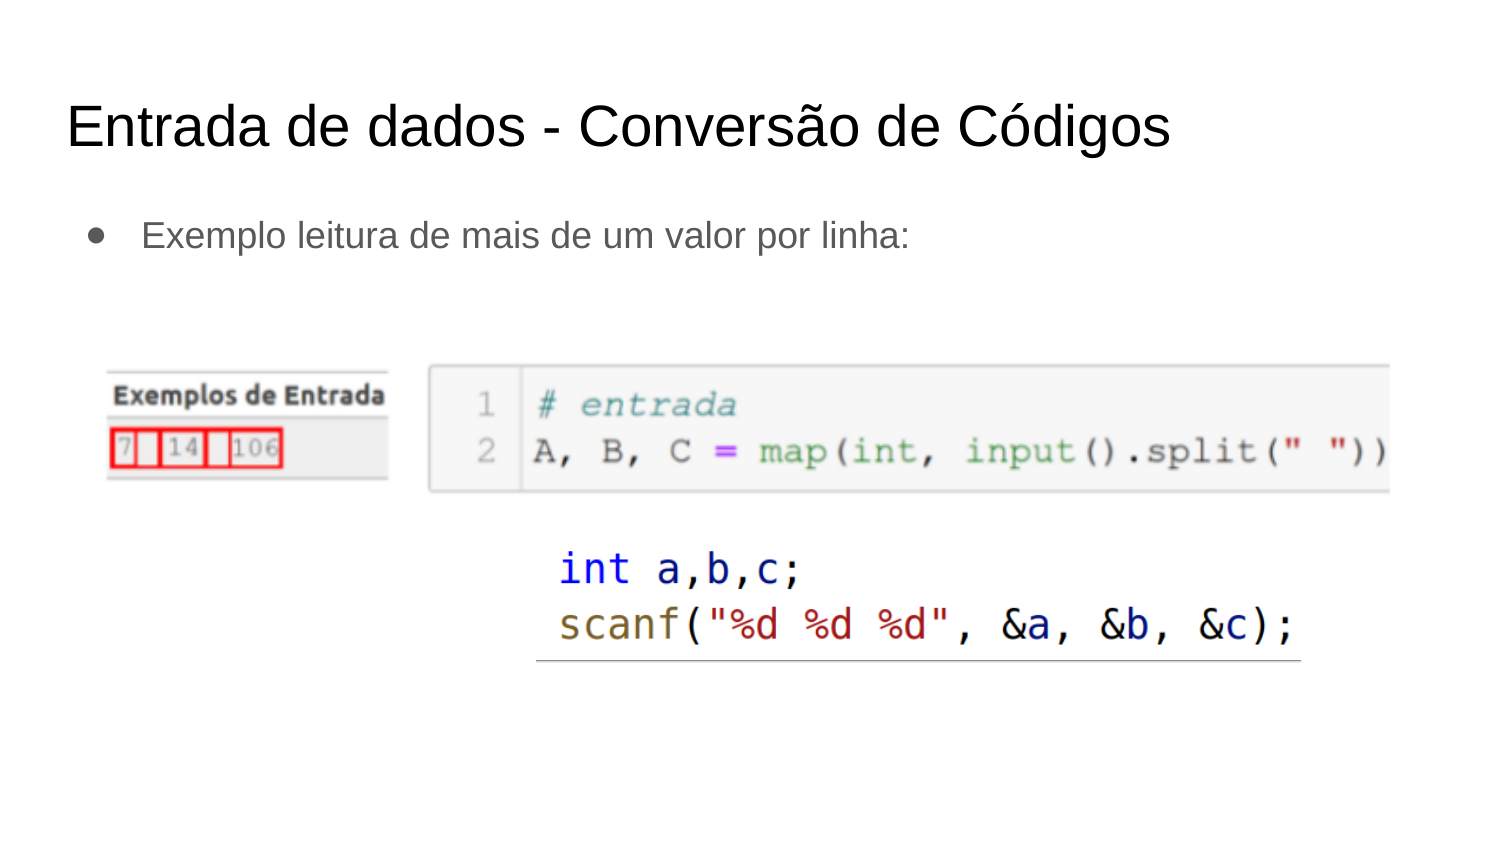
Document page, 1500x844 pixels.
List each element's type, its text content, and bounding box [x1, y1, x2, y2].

text_box Entrada de dados - Conversão de Códigos [51, 72, 1449, 167]
picture [90, 338, 1410, 506]
text_box Exemplo leitura de mais de um valor por linha: [51, 189, 1449, 750]
picture [535, 543, 1303, 661]
